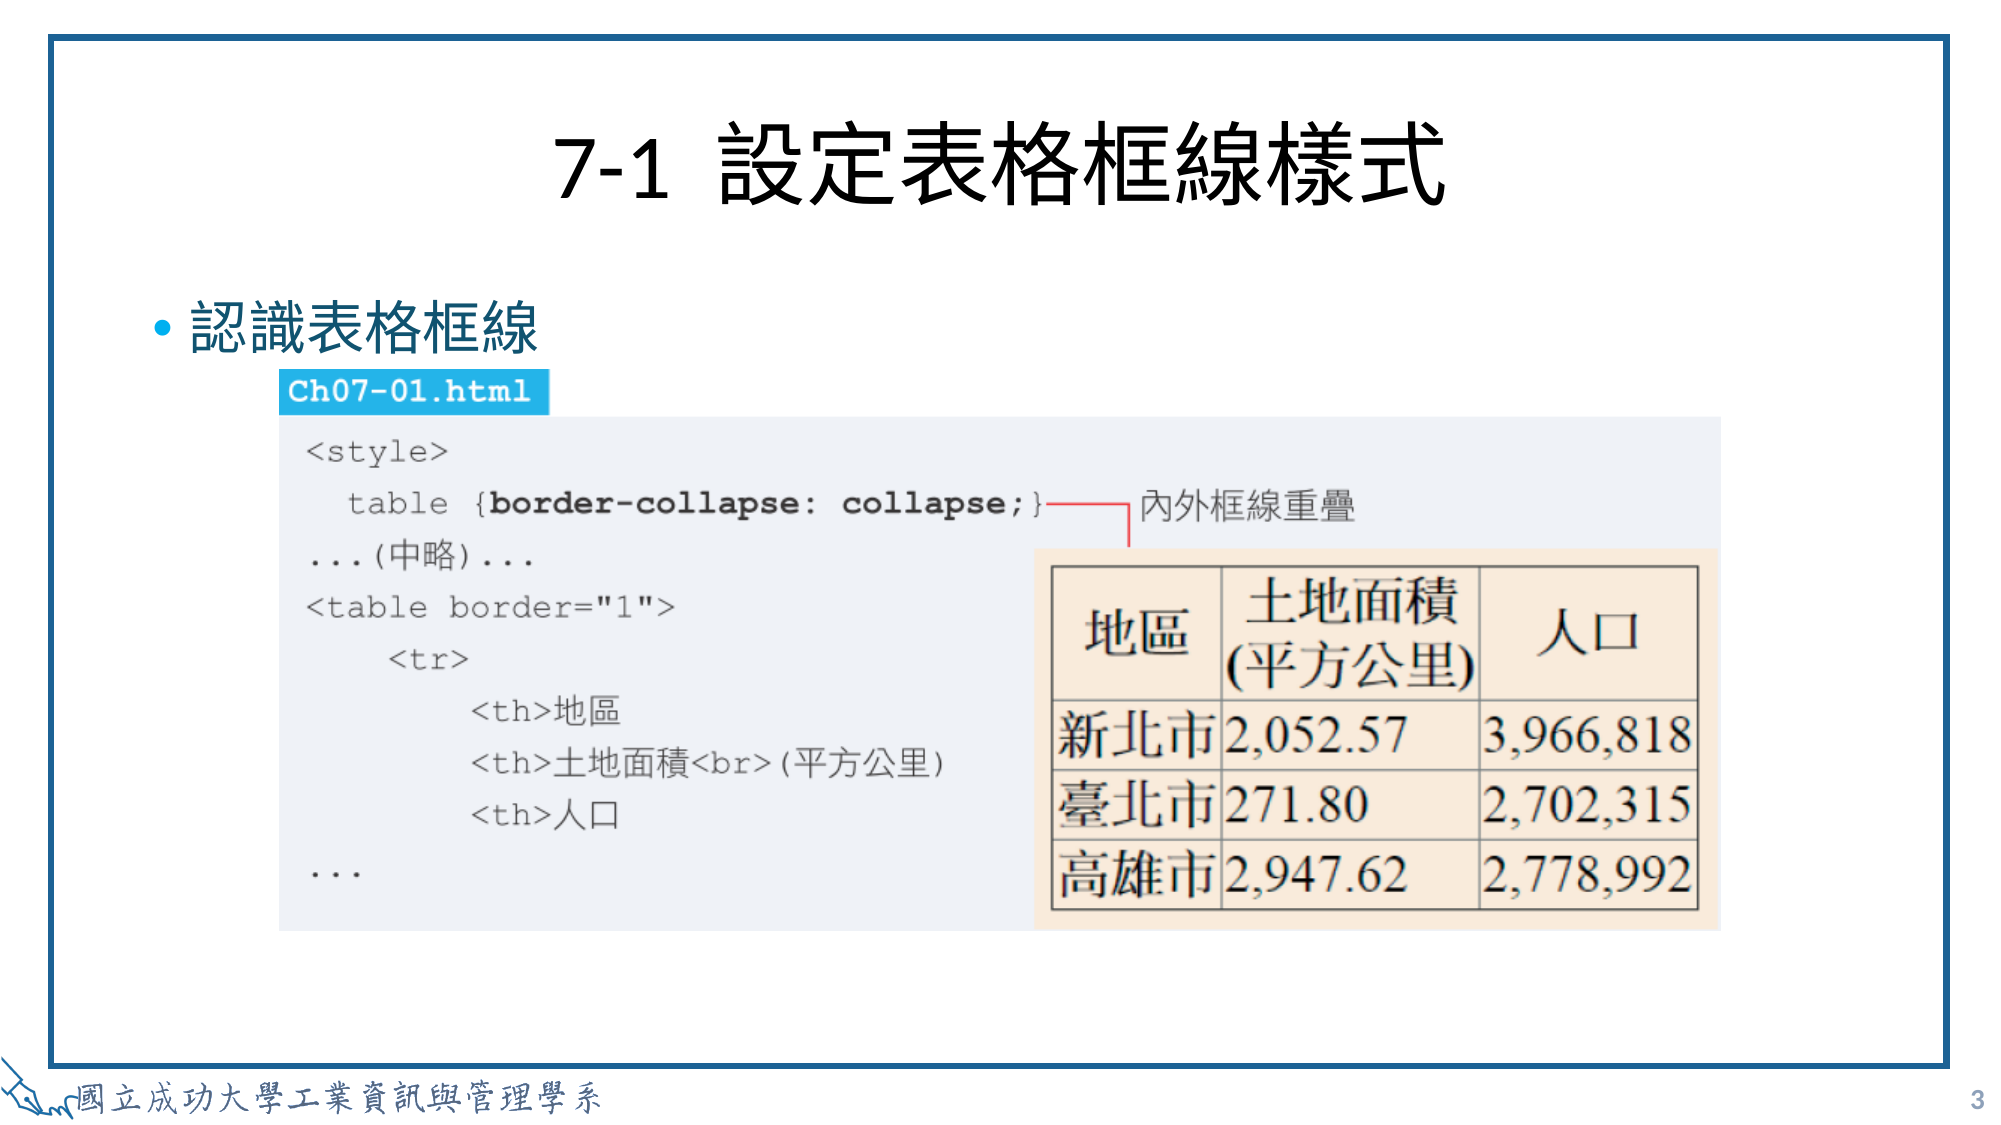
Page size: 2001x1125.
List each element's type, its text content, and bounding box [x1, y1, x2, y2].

title 7-1 設定表格框線樣式 [137, 59, 1863, 278]
picture [0, 1049, 80, 1125]
picture [279, 369, 1721, 931]
list 認識表格框線 [137, 291, 1863, 1006]
slide_number 3 [1550, 1067, 2000, 1125]
